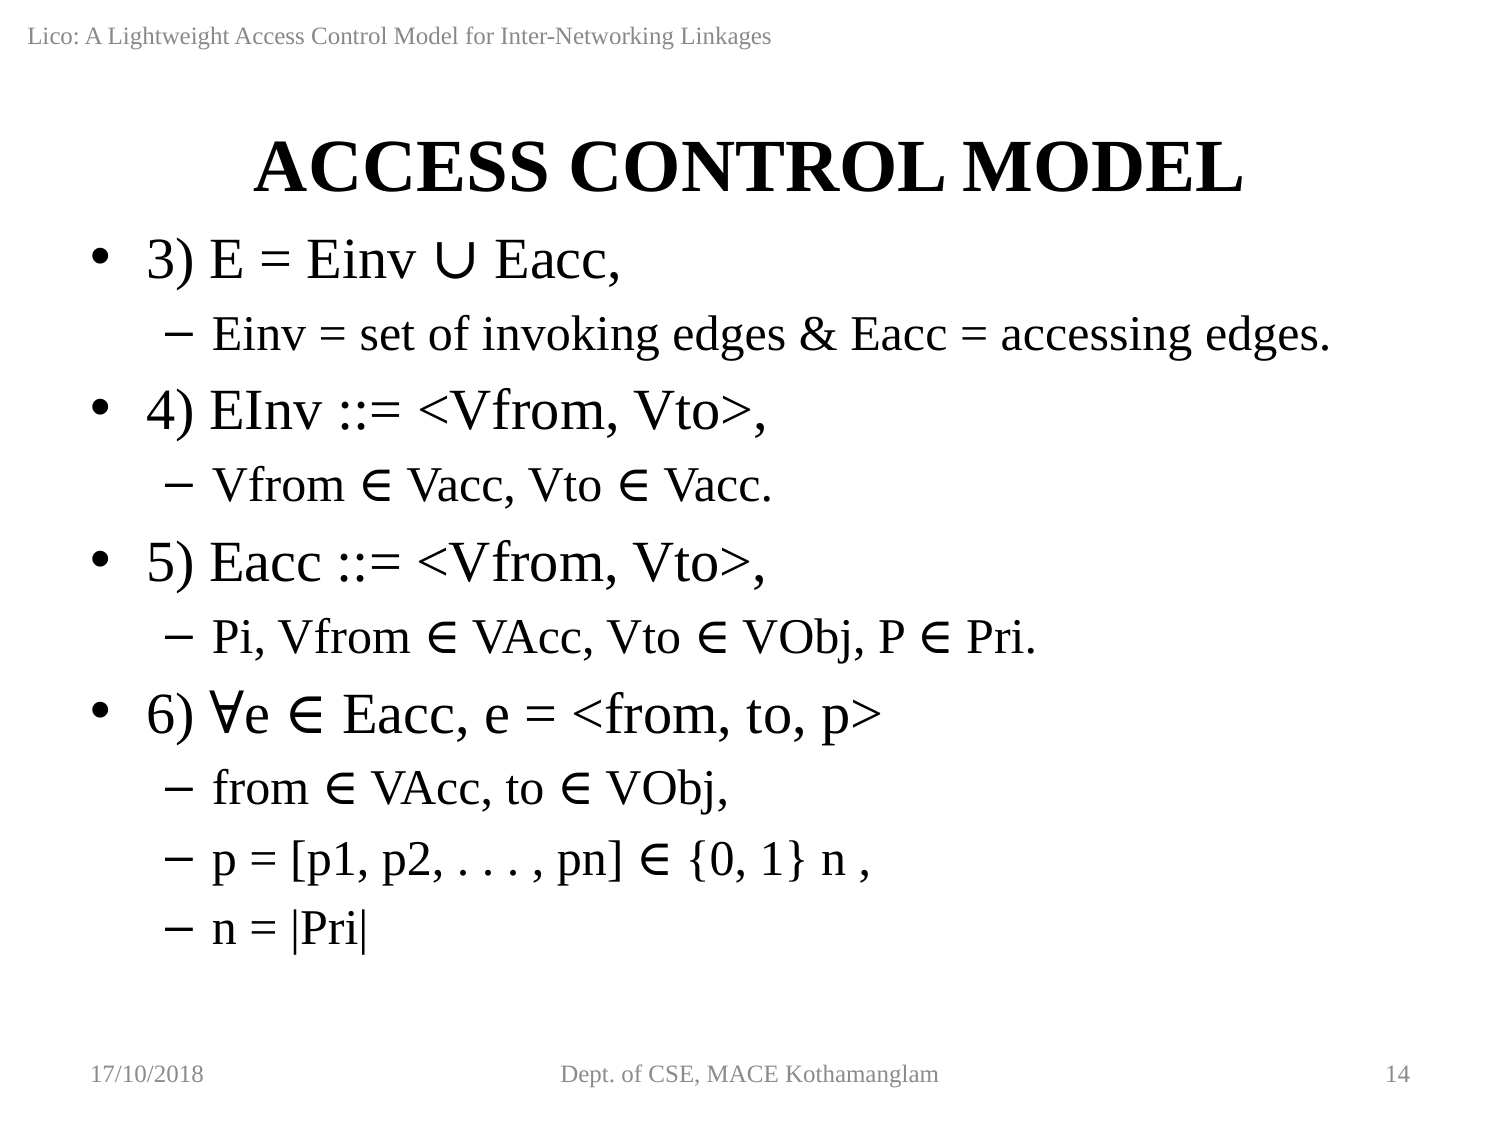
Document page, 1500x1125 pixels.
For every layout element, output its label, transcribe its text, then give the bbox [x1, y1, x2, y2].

title ACCESS CONTROL MODEL [75, 45, 1425, 212]
footer Dept. of CSE, MACE Kothamanglam [512, 1042, 988, 1103]
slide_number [75, 1042, 425, 1103]
list 3) E = Einv ∪ Eacc, Einv = set of invoking edges & Eacc = accessing edges. 4) EInv ::= <Vfrom, Vto>, Vfrom ∈ Vacc, Vto ∈ Vacc. 5) Eacc ::= <Vfrom, Vto>, Pi, Vfrom ∈ VAcc, Vto ∈ VObj, P ∈ Pri. 6) ∀e ∈ Eacc, e = <from, to, p> from ∈ VAcc, to ∈ VObj, p = [p1, p2, . . . , pn] ∈ {0, 1} n , n = |Pri| [75, 212, 1425, 1043]
text_box Lico: A Lightweight Access Control Model for Inter-Networking Linkages [12, 12, 1263, 58]
slide_number 14 [1074, 1042, 1425, 1103]
